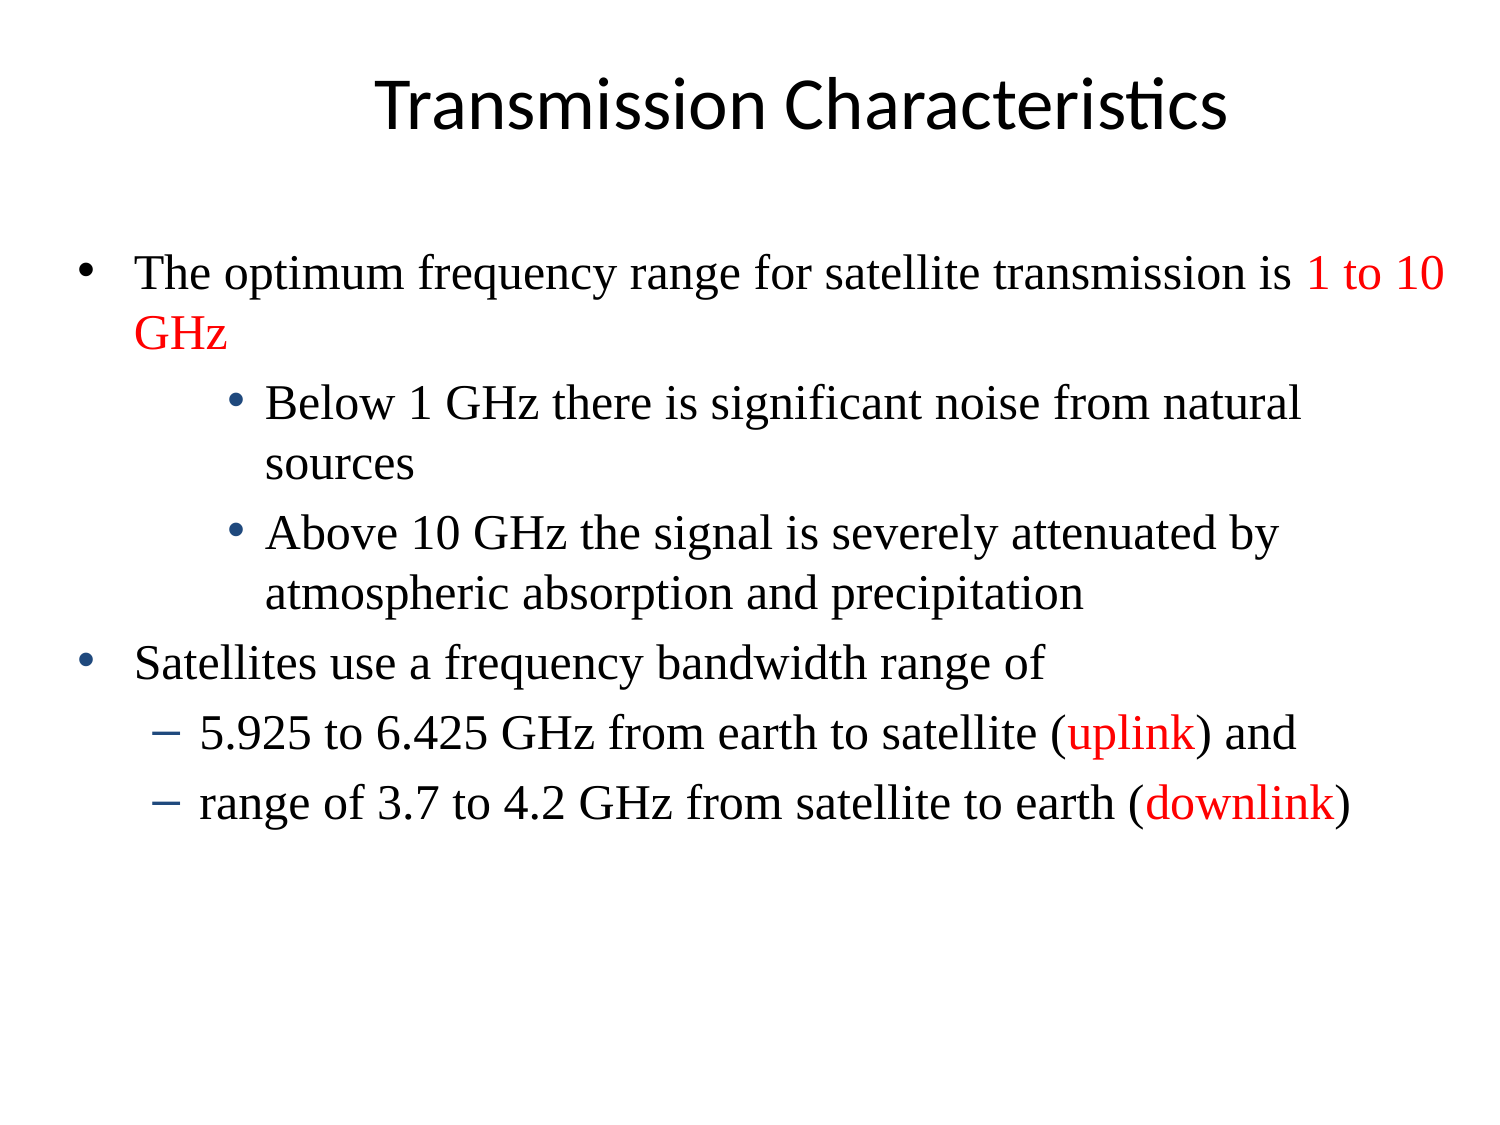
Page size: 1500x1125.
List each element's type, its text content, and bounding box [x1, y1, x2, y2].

list The optimum frequency range for satellite transmission is 1 to 10 GHz Below 1 GHz there is significant noise from natural sources Above 10 GHz the signal is severely attenuated by atmospheric absorption and precipitation Satellites use a frequency bandwidth range of 5.925 to 6.425 GHz from earth to satellite (uplink) and range of 3.7 to 4.2 GHz from satellite to earth (downlink) [62, 231, 1463, 1032]
title Transmission Characteristics [187, 24, 1417, 175]
